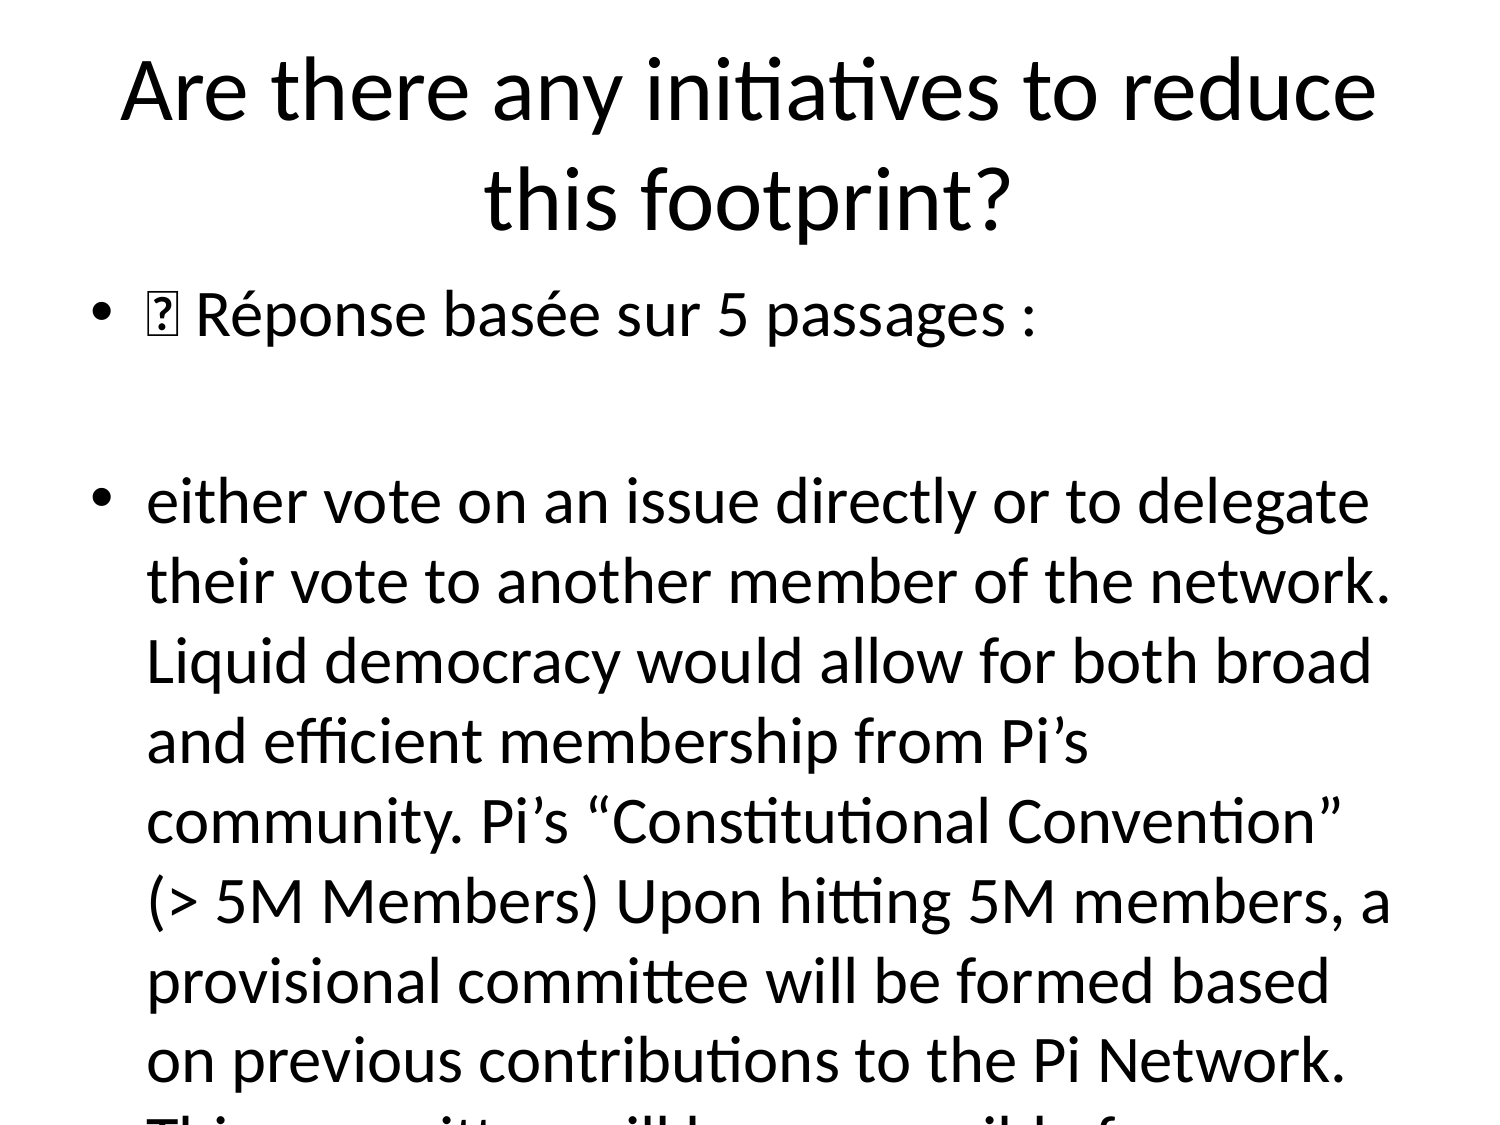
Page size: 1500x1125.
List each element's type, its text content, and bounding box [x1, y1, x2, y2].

list 💬 Réponse basée sur 5 passages : either vote on an issue directly or to delegate their vote to another member of the network. Liquid democracy would allow for both broad and efficient membership from Pi’s community. Pi’s “Constitutional Convention” (> 5M Members) Upon hitting 5M members, a provisional committee will be formed based on previous contributions to the Pi Network. This committee will be responsible for soliciting and proposing suggestions from and to the wider community. It will also organize a series of on- and offline conversations where Pi’s members will be able to weigh on Pi’s long-term constitution. Given Pi’s global user base, the Pi Network will conduct these conventions at multiple locations across the world to ensure accessibility. --- value. The result of this perception is that many Bitcoin holders are unwilling to spend Bitcoin on day-to-day expenses. The Pi Economic Model Pi, on the other hand, seeks to strike a balance between creating a sense of scarcity for Pi, while still ensuring that a large amount does not accumulate into a very small number of hands. We want to make sure our users earn more Pi as they make contributions to the network. Pi’s goal is to build an economic model that is sophisticated enough to achieve and balance these priorities while remaining intuitive enough for people to use. Pi’s economic model design requirements: • Simple: Build an intuitive and transparent model • Fair distribution: Give a critical mass of the world’s population access to Pi • Scarcity: Create a sense of scarcity to sustain Pi’s price over time • Meritocratic earning: Reward contributions to build and sustain the network Pi - Token Supply Token Emission Policy 1. Total Max Supply = M + R + D 1. M = total mining rewards 2. R = total referral rewards 3. D = total developer rewards 1. M = ∫ f(P) dx where f is a logarithmically declining function 1. P = Population number (e.g., 1st person to join, 2nd person to join, etc.) 1. R = r * M 1. r = referral rate (50% total or 25% for both referrer and referee) 1. D = t * (M + R) 2. t = developer reward rate (25%) M - Mining Supply (Based on fixed mining supply minted per person) In contrast to Bitcoin which created a fixed supply of coins for the entire global population, Pi creates a fixed supply of Pi for each person that joins the network up to the first 100 Million participants. In --- of the Pi Network will also be able to offer skills and services via their virtual storefronts. For example, a member of the Pi Network could offer their programming or design skills on the Pi marketplace. Overtime, the value of Pi will be supported by a growing basket of goods and services. Pi’s Decentralized App Store - Lowering The Barrier Of Entry For Creators The Pi Network’s shared currency, trust graph, and marketplace will be the soil for a broader ecosystem of decentralized applications. Today, anyone that wants to start an application needs to bootstrap its technical infrastructure and community from scratch. Pi’s decentralized applications store will allow Dapp developers to leverage Pi’s existing infrastructure as well as the shared resources of the community and users. Entrepreneurs and developers can propose new Dapps to the community with requests for access to the network’s shared resources. Pi will also build its Dapps with some degree of interoperability so that Dapps are able to reference data, assets, and processes in other decentralized applications. --- the world. This gives us a quite large degree of confidence in it. One ambition of the Pi project is to scale the number of nodes in the Pi network to be larger than the number of nodes in the Stellar network to allow more everyday users to participate in the core consensus algorithm. Increasing the number of nodes, will inevitably increase the number of network messages that must be exchanged between them. Even though these messages are much smaller than an image or a youtube video, and the Internet today can reliably transfer videos quickly, the number of messages necessary increases with the number of participating nodes, which can become bottleneck to the speed of reaching consensus. This will ultimately slow down the rate, at which new blocks and new transactions are recorded in the network. Thankfully, Stellar is currently much faster than Bitcoin. At the moment, Stellar is calibrated to produce a new block every 3 to 5 seconds, being able to support thousands of transactions per second. By comparison, Bitcoin produces a new block every 10 minutes. Moreover, due to Bitcoin’s lack in the safety guarantee, Bitcoin’s blockchain in rare --- Economic Models One of Bitcoin’s most impressive innovations is its marriage of distributed systems with economic game theory. Pros Fixed Supply Bitcoin’s economic model is simple. There will only ever be 21 million Bitcoin in existence. This number is set in code. With only 21M to circulate among 7.5B people around the world, there is not enough Bitcoin to go around. This scarcity is one of most important drivers of Bitcoin’s value. Decreasing Block Reward Bitcoin’ distribution scheme, pictured below, further enforces this sense of scarcity. The Bitcoin block mining reward halves every 210,000 blocks (approximately every ~4 years.) In its early days, the Bitcoin block reward was 50 coins. Now, the reward is 12.5, and will further decrease to 6.25 coins in May 2020. Bitcoin’s decreasing rate of distribution means that, even as awareness of the currency grows, there is less to actually mine. Cons Inverted Means Uneven Bitcoin’s inverted distribution model (less people earning more in the beginning, and more people earn less today) is one of the primary contributors to its uneven distribution. With so much Bitcoin in the hands of a few early adopters, new miners are “burning” more energy for less bitcoin. Hoarding Inhibits Use As A Medium Of Exchange Although Bitcoin was released as a “peer to peer electronic cash” system, the relative scarcity of Bitcoin has impeded Bitcoin’s goal of serving as a medium exchange. Bitcoin’s scarcity has led to its perception as a form of “digital gold” or a digital store of value. The result of this perception is that many Bitcoin holders are unwilling to spend Bitcoin on day-to-day expenses. The Pi Economic Model Pi, on the other hand, seeks to strike a balance between creating a sense of scarcity for Pi, while still ensuring that a large amount does not [75, 262, 1425, 1005]
title Are there any initiatives to reduce this footprint? [75, 45, 1425, 233]
